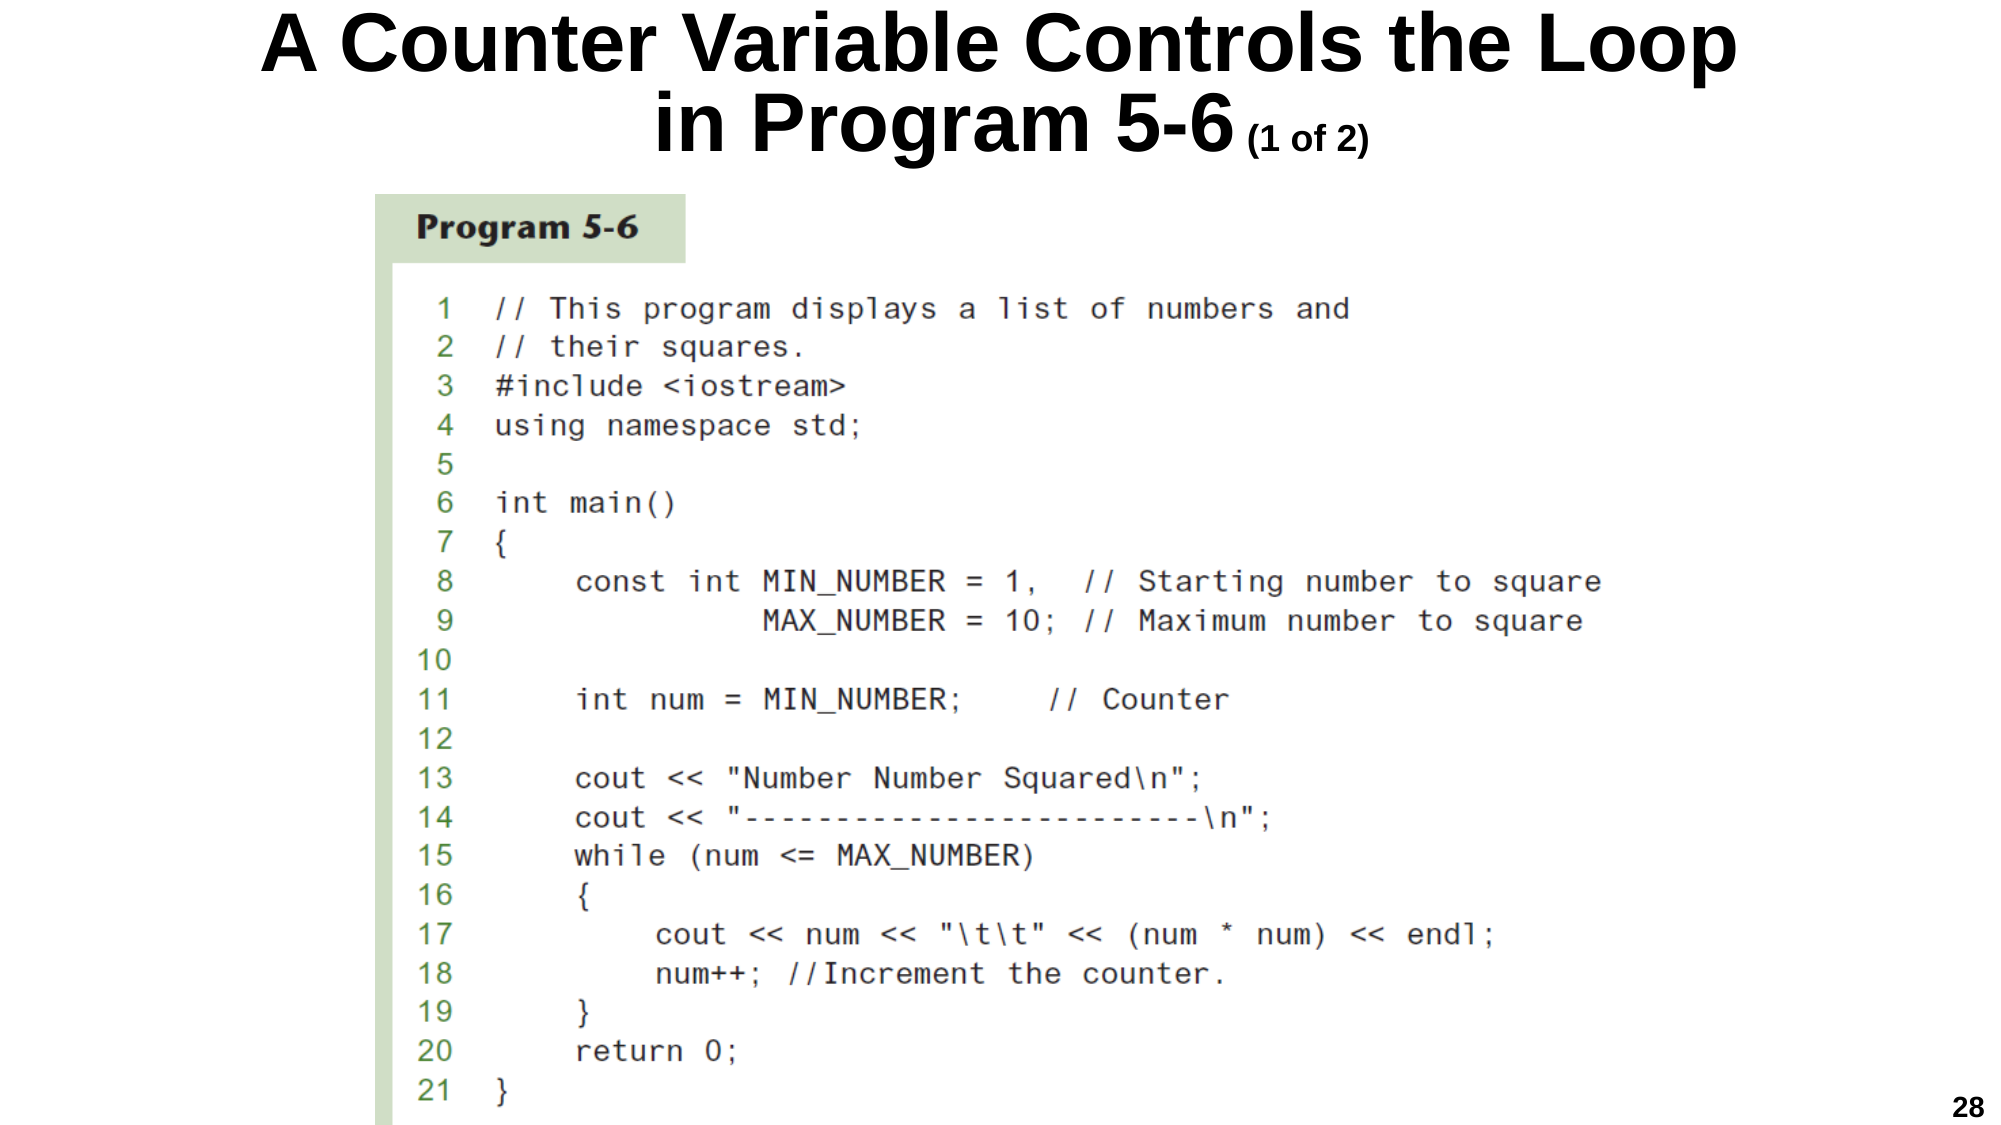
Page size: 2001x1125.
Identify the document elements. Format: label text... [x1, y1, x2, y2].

slide_number 28 [1909, 1087, 2000, 1125]
title A Counter Variable Controls the Loop in Program 5-6 (1 of 2) [0, 0, 2000, 180]
picture [375, 194, 1625, 1125]
